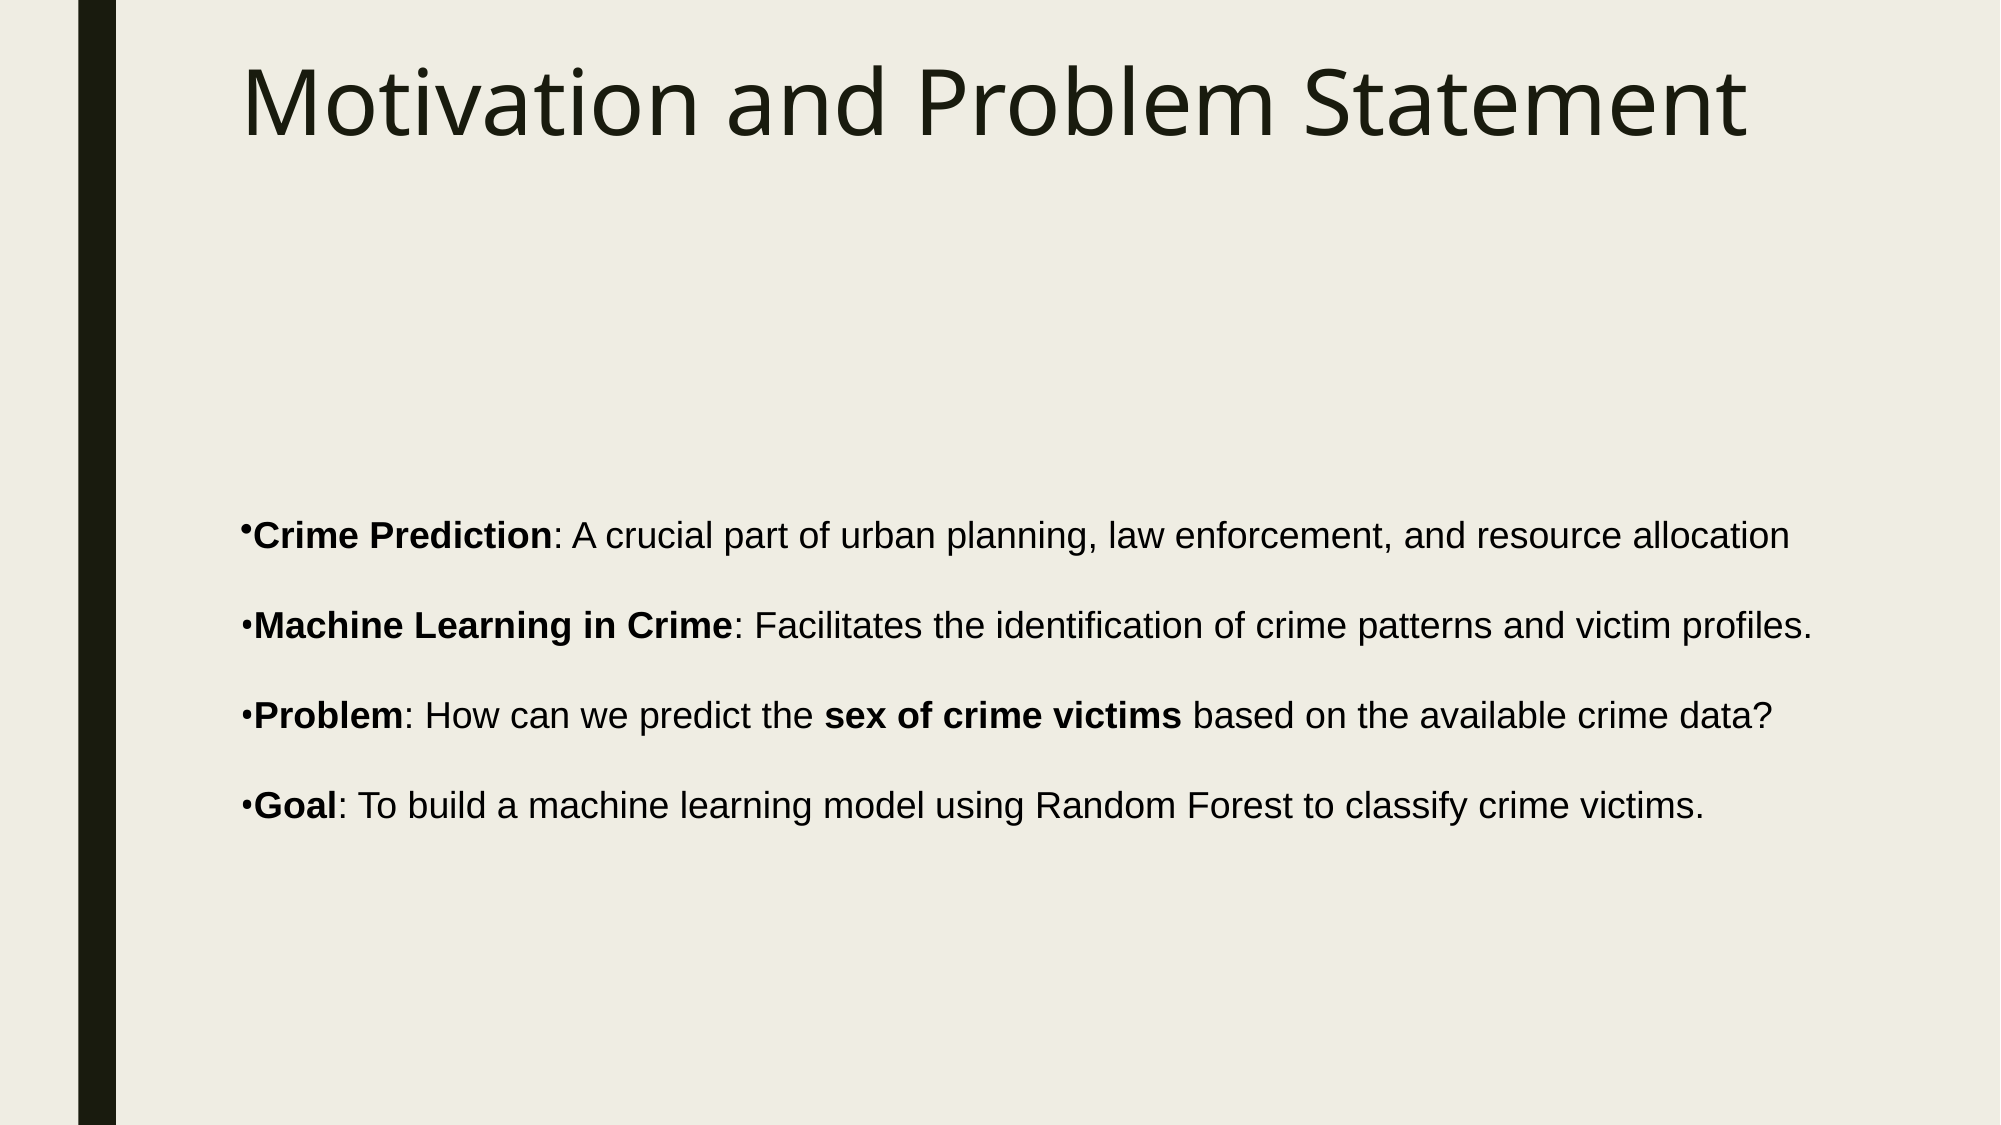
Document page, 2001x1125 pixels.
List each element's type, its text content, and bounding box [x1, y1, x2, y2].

title Motivation and Problem Statement [225, 49, 1800, 294]
list Crime Prediction: A crucial part of urban planning, law enforcement, and resource allocation Machine Learning in Crime: Facilitates the identification of crime patterns and victim profiles. Problem: How can we predict the sex of crime victims based on the available crime data? Goal: To build a machine learning model using Random Forest to classify crime victims. [225, 342, 1845, 996]
